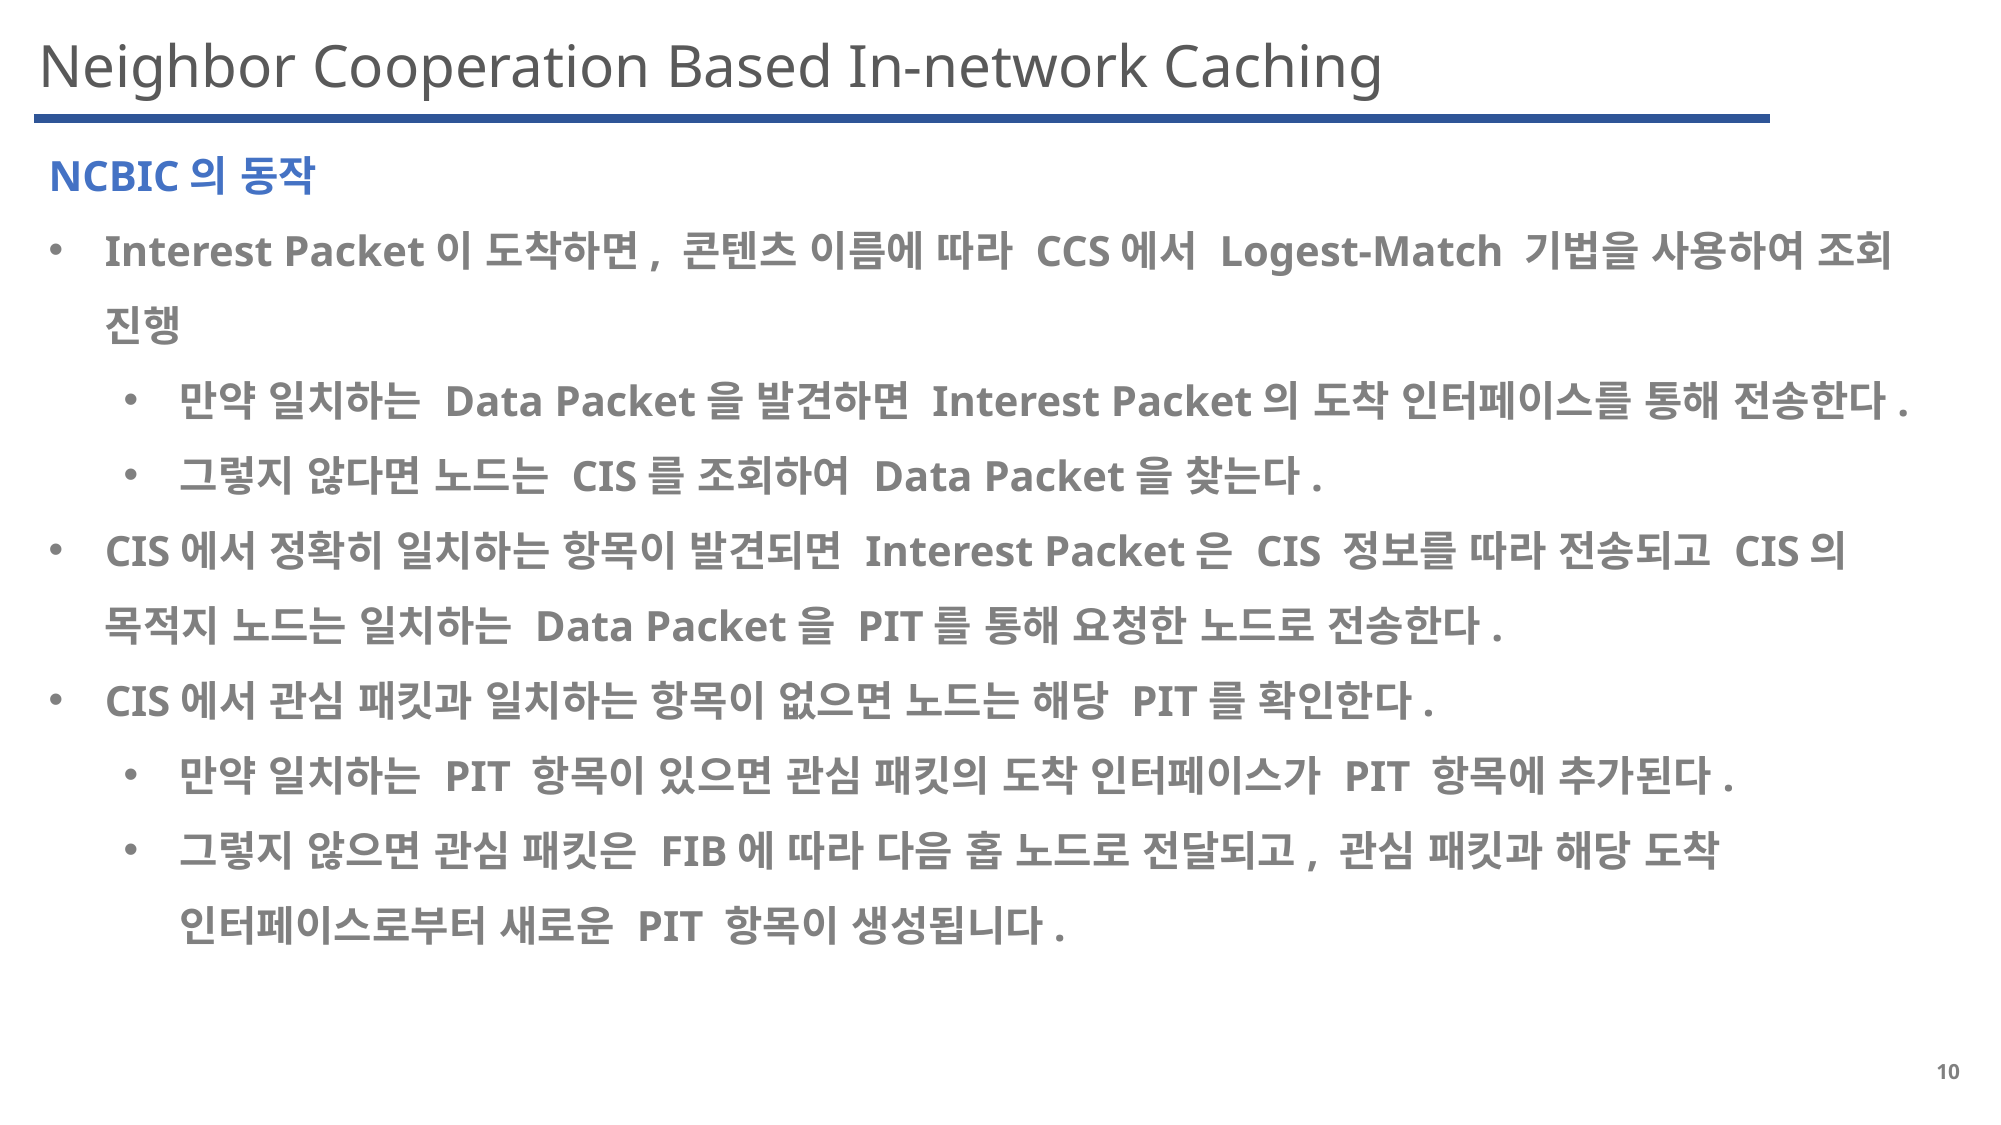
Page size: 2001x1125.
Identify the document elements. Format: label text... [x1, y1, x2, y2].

text_box Neighbor Cooperation Based In-network Caching [23, 21, 1977, 107]
text_box NCBIC의 동작 Interest Packet이 도착하면, 콘텐츠 이름에 따라 CCS에서 Logest-Match 기법을 사용하여 조회 진행 만약 일치하는 Data Packet을 발견하면 Interest Packet의 도착 인터페이스를 통해 전송한다. 그렇지 않다면 노드는 CIS를 조회하여 Data Packet을 찾는다. CIS에서 정확히 일치하는 항목이 발견되면 Interest Packet은 CIS 정보를 따라 전송되고 CIS의 목적지 노드는 일치하는 Data Packet을 PIT를 통해 요청한 노드로 전송한다. CIS에서 관심 패킷과 일치하는 항목이 없으면 노드는 해당 PIT를 확인한다. 만약 일치하는 PIT 항목이 있으면 관심 패킷의 도착 인터페이스가 PIT 항목에 추가된다. 그렇지 않으면 관심 패킷은 FIB에 따라 다음 홉 노드로 전달되고, 관심 패킷과 해당 도착 인터페이스로부터 새로운 PIT 항목이 생성됩니다. [33, 117, 1977, 958]
slide_number 10 [1524, 1042, 1975, 1103]
